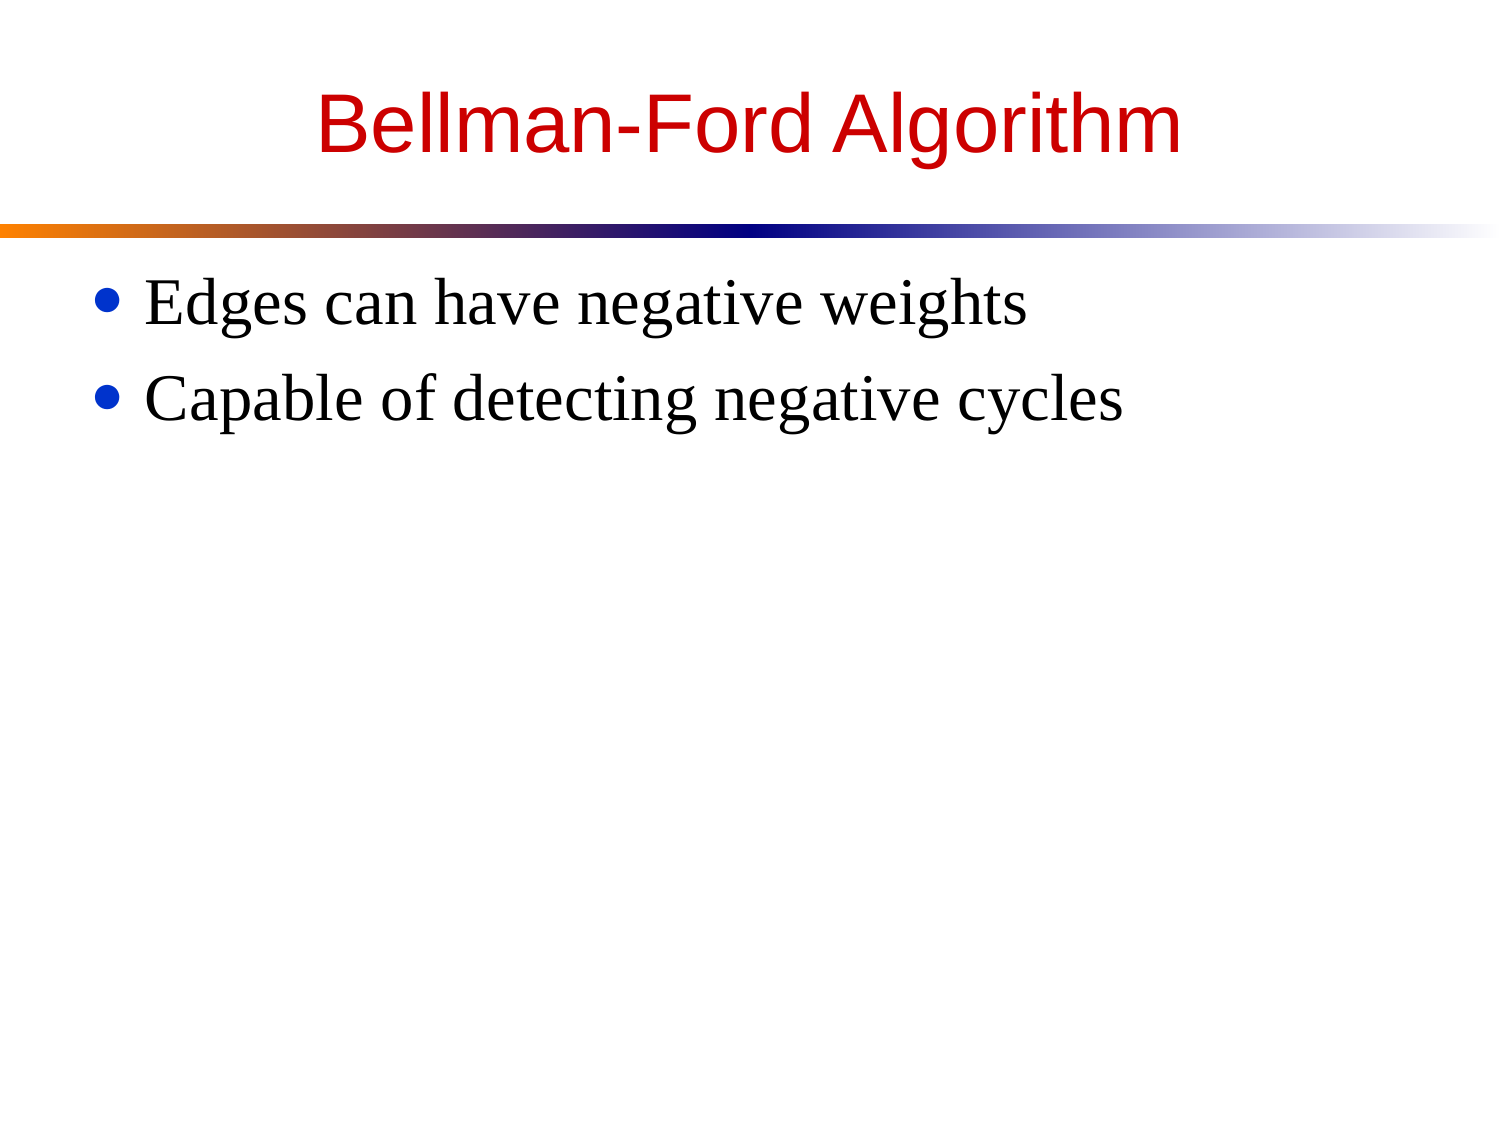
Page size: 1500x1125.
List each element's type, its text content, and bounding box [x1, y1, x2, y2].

text_box Bellman-Ford Algorithm [74, 37, 1425, 200]
text_box Edges can have negative weights Capable of detecting negative cycles [74, 249, 1425, 963]
